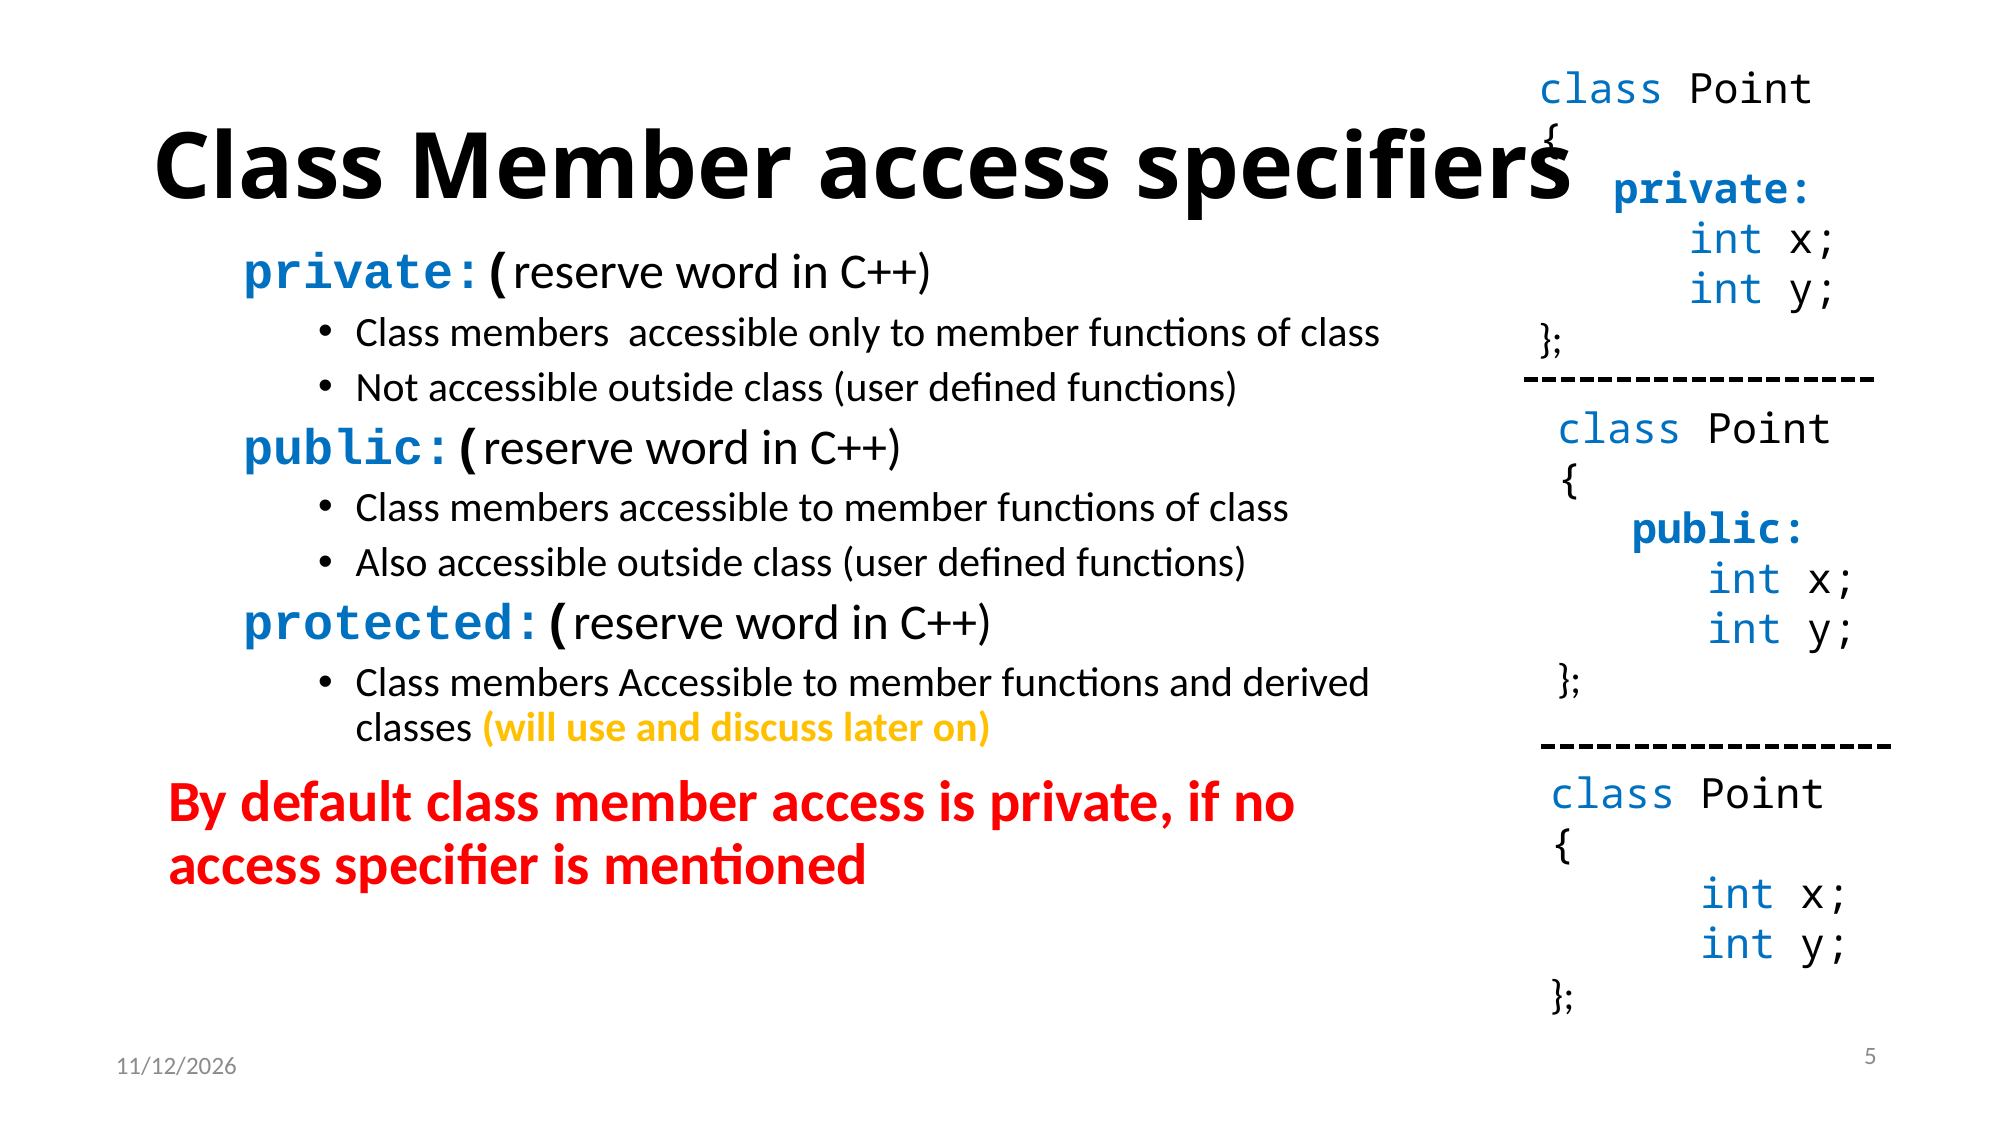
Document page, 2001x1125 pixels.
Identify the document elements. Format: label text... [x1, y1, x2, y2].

slide_number 5 [1441, 1024, 1892, 1085]
title Class Member access specifiers [137, 59, 1523, 278]
text_box class Point { public: int x; int y; }; [1542, 394, 1952, 710]
list private:(reserve word in C++) Class members accessible only to member functions of class Not accessible outside class (user defined functions) public:(reserve word in C++) Class members accessible to member functions of class Also accessible outside class (user defined functions) protected:(reserve word in C++) Class members Accessible to member functions and derived classes (will use and discuss later on) By default class member access is private, if no access specifier is mentioned [153, 238, 1410, 919]
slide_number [100, 1035, 551, 1096]
text_box class Point { private: int x; int y; }; [1523, 53, 1933, 369]
text_box class Point { int x; int y; }; [1535, 759, 1945, 1025]
